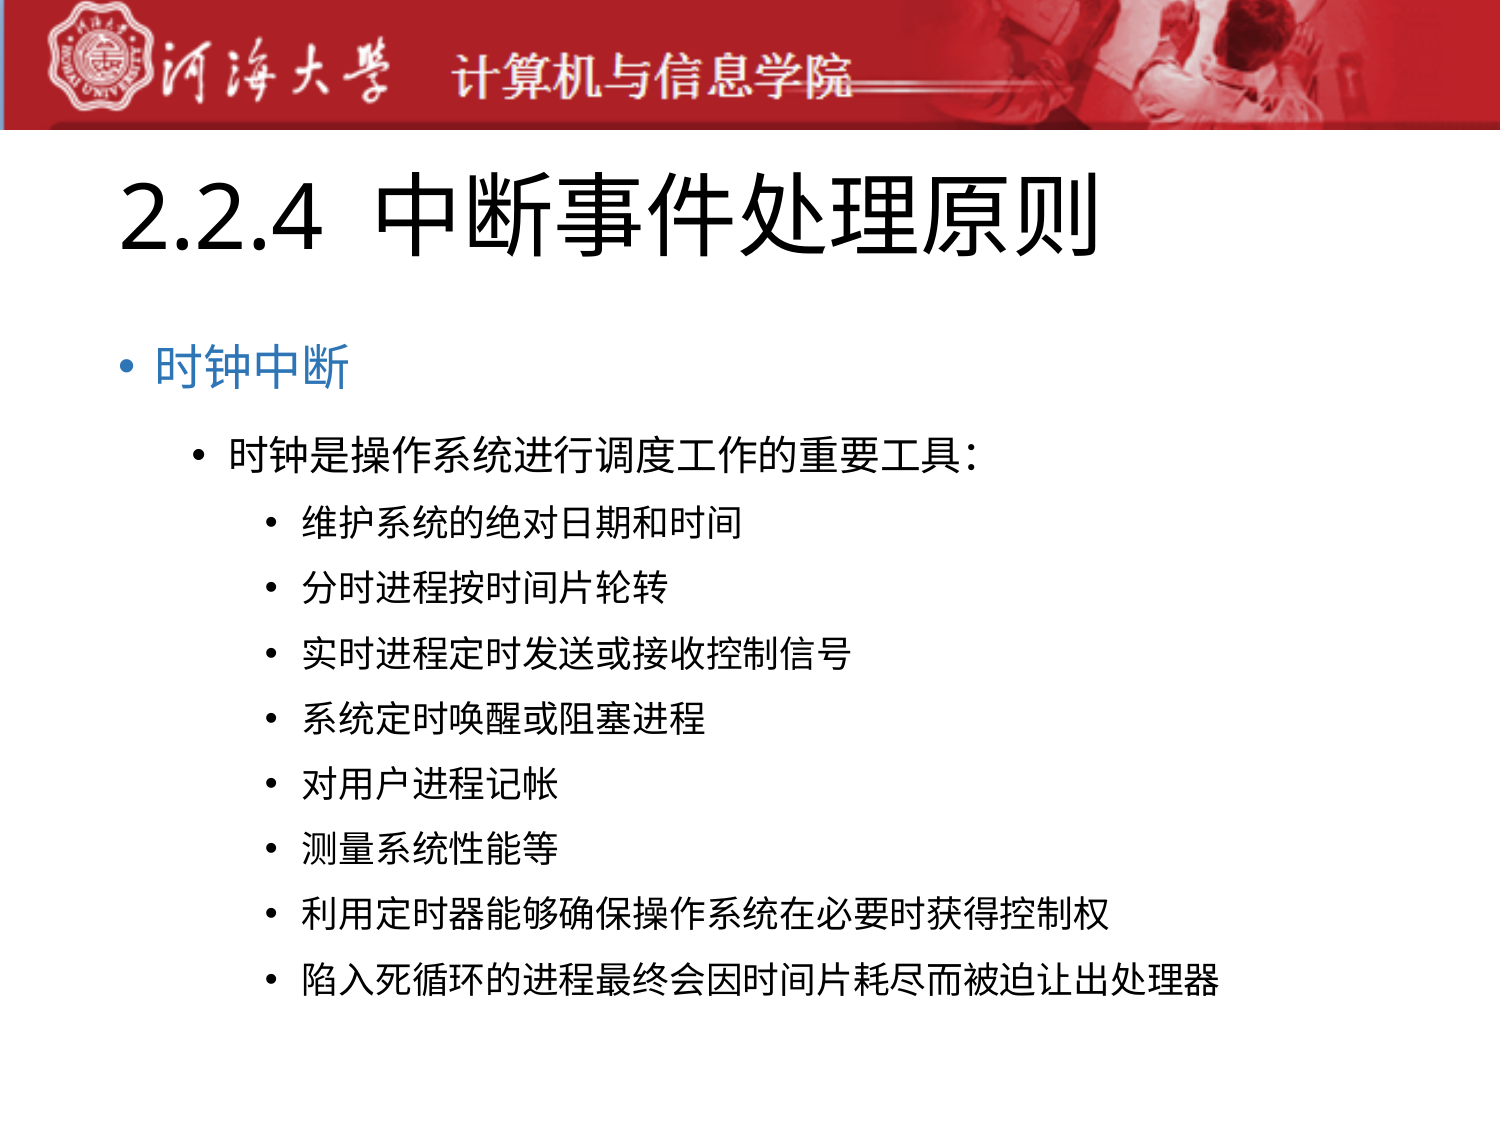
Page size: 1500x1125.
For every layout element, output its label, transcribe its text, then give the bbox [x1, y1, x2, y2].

title 2.2.4 中断事件处理原则 [103, 59, 1397, 278]
list 时钟中断 时钟是操作系统进行调度工作的重要工具： 维护系统的绝对日期和时间 分时进程按时间片轮转 实时进程定时发送或接收控制信号 系统定时唤醒或阻塞进程 对用户进程记帐 测量系统性能等 利用定时器能够确保操作系统在必要时获得控制权 陷入死循环的进程最终会因时间片耗尽而被迫让出处理器 [103, 299, 1397, 1014]
picture [0, 0, 1500, 130]
